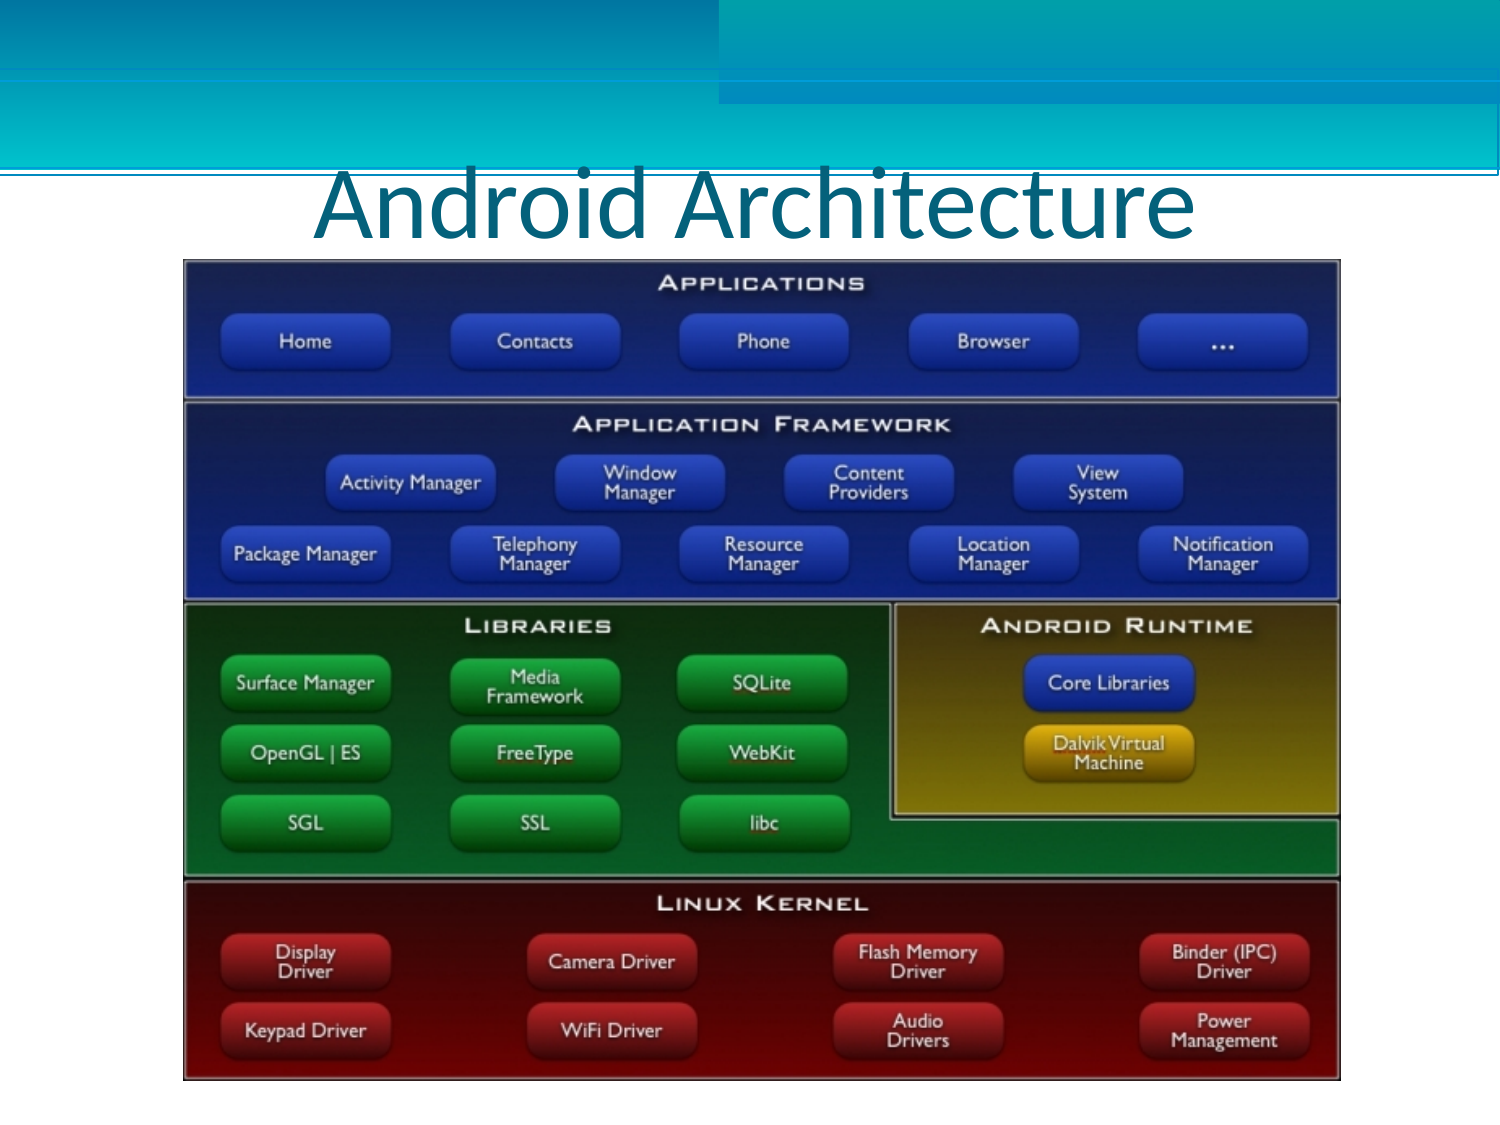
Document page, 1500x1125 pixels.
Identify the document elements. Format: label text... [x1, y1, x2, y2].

text_box Android Architecture [106, 103, 1406, 260]
picture [182, 259, 1341, 1081]
